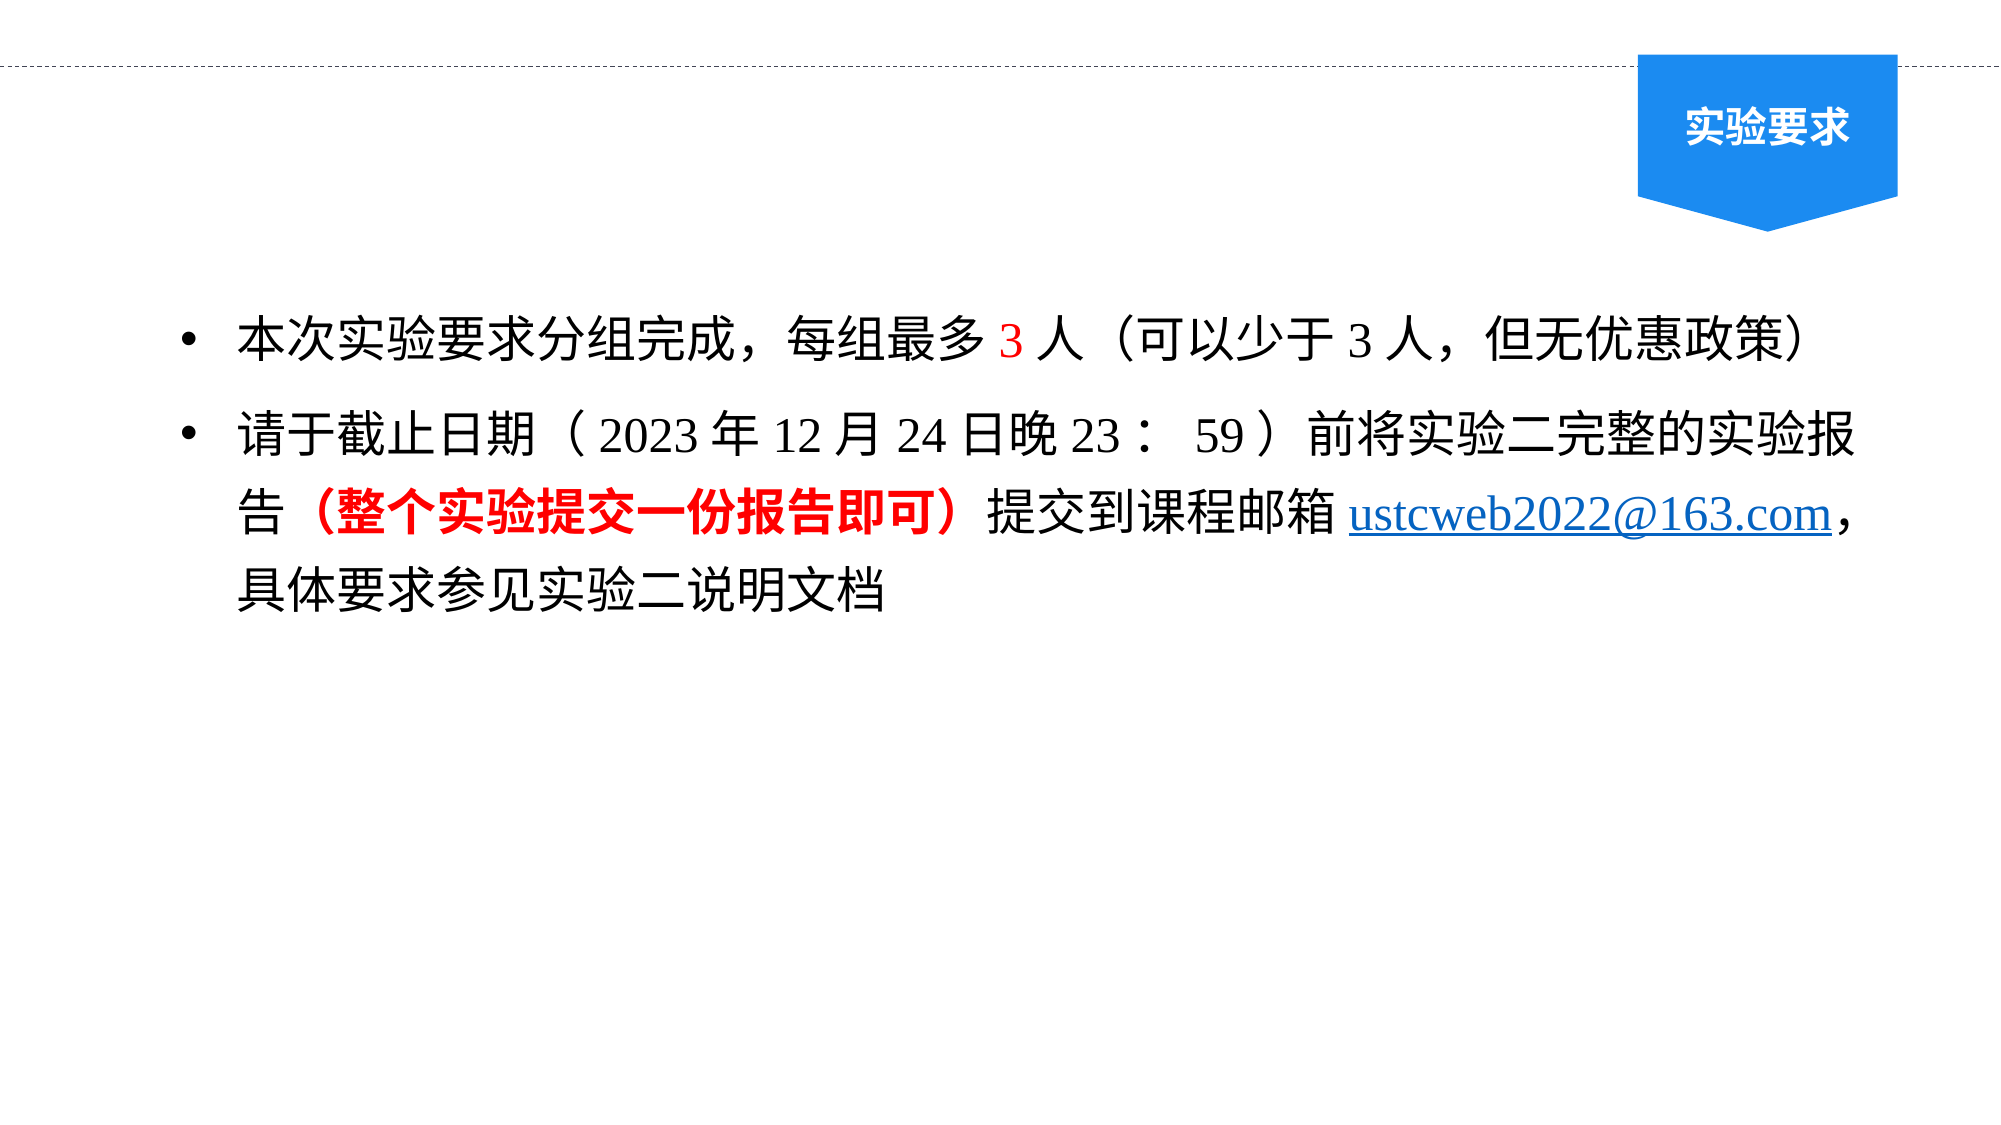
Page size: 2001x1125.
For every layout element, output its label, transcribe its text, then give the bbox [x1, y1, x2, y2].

text_box 本次实验要求分组完成，每组最多3人（可以少于3人，但无优惠政策） 请于截止日期（2023年12月24日晚23：59）前将实验二完整的实验报告（整个实验提交一份报告即可）提交到课程邮箱ustcweb2022@163.com，具体要求参见实验二说明文档 [90, 282, 1910, 626]
text_box [1636, 67, 1899, 233]
text_box 实验要求 [1669, 93, 1867, 159]
text_box [1636, 53, 1899, 66]
